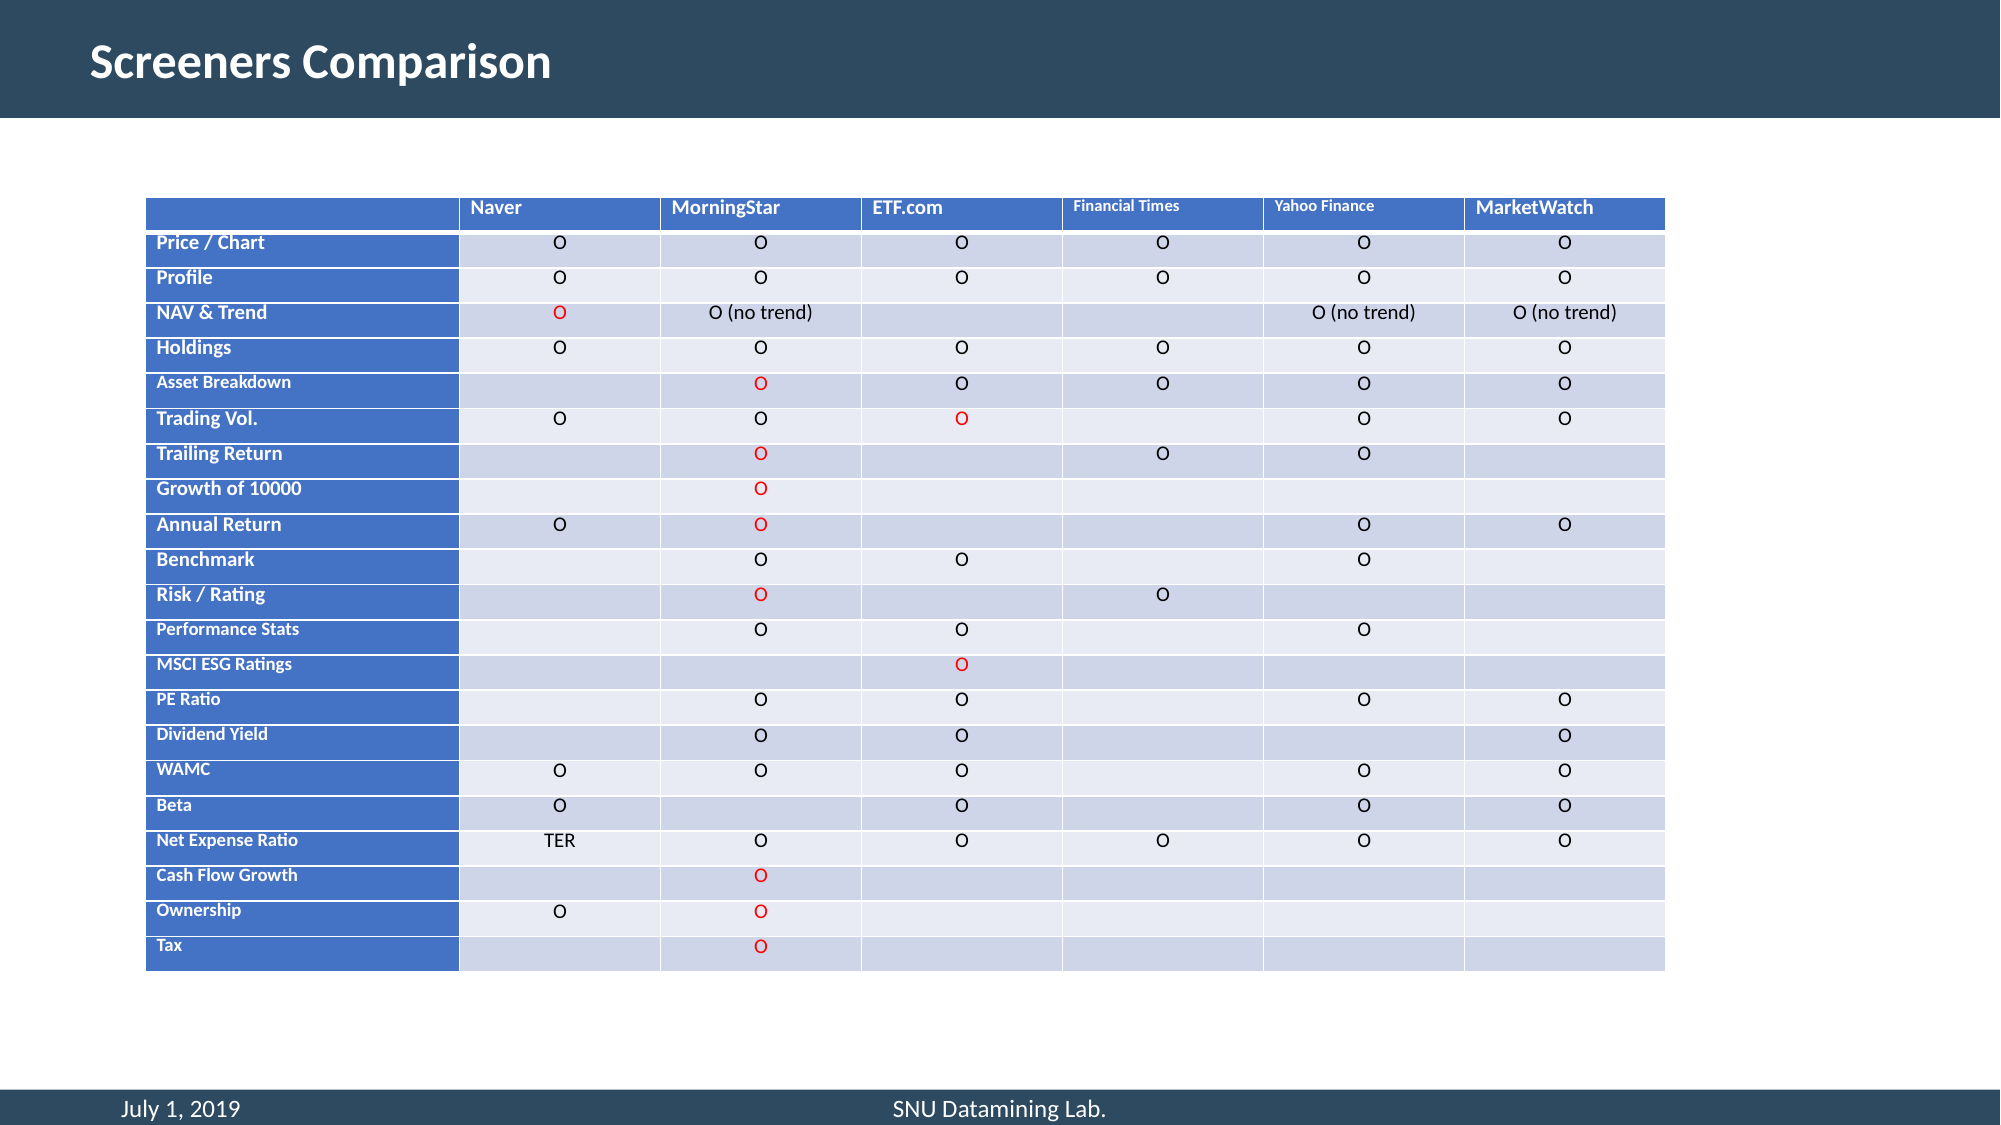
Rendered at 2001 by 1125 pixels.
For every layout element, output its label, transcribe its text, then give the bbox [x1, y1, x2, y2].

table_cell O [661, 902, 861, 936]
table_cell Benchmark [146, 550, 459, 584]
table_cell O [661, 937, 861, 971]
table_cell [1465, 445, 1665, 478]
table_cell O [862, 621, 1062, 654]
table_cell O [661, 691, 861, 724]
table_cell O [661, 480, 861, 513]
text_box [557, 1088, 662, 1125]
table_cell [862, 937, 1062, 971]
table_cell [1264, 656, 1464, 689]
table_cell [1063, 550, 1263, 584]
table_cell WAMC [146, 761, 459, 795]
table_header Naver [460, 198, 660, 230]
table_cell O [1264, 797, 1464, 830]
table_cell [1264, 937, 1464, 971]
table_cell O [1063, 235, 1263, 267]
table_cell [1264, 726, 1464, 760]
table_cell [862, 480, 1062, 513]
table_cell O [1264, 374, 1464, 408]
table_cell [1264, 585, 1464, 619]
table_cell O [1264, 550, 1464, 584]
table_cell O [1465, 832, 1665, 865]
footer SNU Datamining Lab. [662, 1077, 1338, 1125]
table_header MorningStar [661, 198, 861, 230]
table_cell O [661, 269, 861, 302]
text_box [0, 1088, 106, 1125]
table_cell [1465, 902, 1665, 936]
table_cell O [1264, 515, 1464, 548]
table_cell [1063, 304, 1263, 337]
table_cell O [460, 269, 660, 302]
table_cell O [661, 515, 861, 548]
table_cell [460, 656, 660, 689]
table_cell O [460, 409, 660, 443]
table_cell O [862, 832, 1062, 865]
table_cell O (no trend) [661, 304, 861, 337]
table_cell O [1465, 726, 1665, 760]
table_cell O [460, 797, 660, 830]
table_cell O (no trend) [1264, 304, 1464, 337]
table_cell [1465, 867, 1665, 900]
table_cell [460, 445, 660, 478]
table_cell [460, 621, 660, 654]
table_header Financial Times [1063, 198, 1263, 230]
table_cell [1063, 797, 1263, 830]
table_cell O [1063, 374, 1263, 408]
table_cell O [661, 867, 861, 900]
table_cell [460, 867, 660, 900]
table_cell O [661, 235, 861, 267]
table_cell Dividend Yield [146, 726, 459, 760]
table_cell [862, 515, 1062, 548]
table_cell MSCI ESG Ratings [146, 656, 459, 689]
table_cell [1465, 585, 1665, 619]
table_cell Annual Return [146, 515, 459, 548]
table_cell Holdings [146, 339, 459, 372]
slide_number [106, 1077, 557, 1125]
table_cell O [661, 585, 861, 619]
table_cell O [862, 235, 1062, 267]
table_cell [460, 726, 660, 760]
table_cell Profile [146, 269, 459, 302]
table_cell O [862, 550, 1062, 584]
table_cell [1465, 550, 1665, 584]
table_cell [862, 304, 1062, 337]
table_cell [661, 797, 861, 830]
table_cell [1264, 867, 1464, 900]
table_cell O [661, 761, 861, 795]
table_cell Risk / Rating [146, 585, 459, 619]
table_cell [1264, 480, 1464, 513]
table_cell [1063, 937, 1263, 971]
table_cell [661, 656, 861, 689]
table_cell O [862, 761, 1062, 795]
table_cell O [1063, 339, 1263, 372]
table_cell O [661, 550, 861, 584]
table_cell O [1465, 515, 1665, 548]
table_cell PE Ratio [146, 691, 459, 724]
table_cell O [460, 304, 660, 337]
table_cell [1063, 726, 1263, 760]
table_cell O [661, 409, 861, 443]
table_cell O [1264, 409, 1464, 443]
table_cell O [862, 691, 1062, 724]
table_cell O [862, 374, 1062, 408]
table_cell O [1063, 832, 1263, 865]
table_cell Growth of 10000 [146, 480, 459, 513]
table_cell [1465, 937, 1665, 971]
table_cell O [460, 761, 660, 795]
table_cell O [1264, 621, 1464, 654]
table_cell TER [460, 832, 660, 865]
table_cell Beta [146, 797, 459, 830]
table_cell Ownership [146, 902, 459, 936]
table_cell O [661, 339, 861, 372]
table_cell O [1465, 269, 1665, 302]
table_cell [460, 480, 660, 513]
table_cell [1465, 621, 1665, 654]
table_cell [1063, 480, 1263, 513]
table_cell [862, 445, 1062, 478]
table_cell O [862, 656, 1062, 689]
table_cell O [1465, 691, 1665, 724]
table_cell [1063, 691, 1263, 724]
table_cell O [1264, 691, 1464, 724]
table_cell O [1465, 339, 1665, 372]
table_cell O [1264, 235, 1464, 267]
table_cell O [1063, 269, 1263, 302]
table_cell Asset Breakdown [146, 374, 459, 408]
table_cell O [1465, 374, 1665, 408]
table_cell O [1465, 235, 1665, 267]
table_cell O [1063, 445, 1263, 478]
table_cell NAV & Trend [146, 304, 459, 337]
table_cell [1063, 867, 1263, 900]
table_cell O [661, 621, 861, 654]
table_cell [1063, 515, 1263, 548]
table_cell [460, 550, 660, 584]
table_cell O [661, 832, 861, 865]
table_cell O [460, 235, 660, 267]
table_cell [460, 585, 660, 619]
table_cell [1063, 902, 1263, 936]
table_cell O [1465, 409, 1665, 443]
table_header [146, 198, 459, 230]
text_box [1338, 1088, 2000, 1125]
table_cell O [1063, 585, 1263, 619]
table_cell Performance Stats [146, 621, 459, 654]
table_cell Price / Chart [146, 235, 459, 267]
table_cell O [1264, 832, 1464, 865]
table_cell Net Expense Ratio [146, 832, 459, 865]
table_cell [1063, 656, 1263, 689]
table_cell O [1264, 339, 1464, 372]
table_header Yahoo Finance [1264, 198, 1464, 230]
table_cell [1465, 656, 1665, 689]
table_cell Trailing Return [146, 445, 459, 478]
table_cell [1063, 409, 1263, 443]
table_cell [460, 691, 660, 724]
table_cell O [661, 374, 861, 408]
table_cell [1264, 902, 1464, 936]
table_cell Cash Flow Growth [146, 867, 459, 900]
text_box Screeners Comparison [0, 0, 2000, 119]
table_cell [1465, 480, 1665, 513]
table_cell O [1264, 269, 1464, 302]
table_cell Trading Vol. [146, 409, 459, 443]
table_cell O [1264, 445, 1464, 478]
table_cell [862, 902, 1062, 936]
table_cell O [1465, 797, 1665, 830]
table_cell O [1264, 761, 1464, 795]
table_cell [862, 585, 1062, 619]
table_cell O [1465, 761, 1665, 795]
table_cell Tax [146, 937, 459, 971]
table_header MarketWatch [1465, 198, 1665, 230]
table_cell O [661, 726, 861, 760]
table_cell [460, 374, 660, 408]
table_header ETF.com [862, 198, 1062, 230]
table_cell [1063, 621, 1263, 654]
table_cell [862, 867, 1062, 900]
table_cell O [661, 445, 861, 478]
table_cell O [862, 726, 1062, 760]
table_cell O [460, 902, 660, 936]
table_cell O [862, 797, 1062, 830]
table_cell [460, 937, 660, 971]
table_cell O [460, 515, 660, 548]
table_cell O [862, 339, 1062, 372]
table_cell O [460, 339, 660, 372]
table_cell O (no trend) [1465, 304, 1665, 337]
table_cell O [862, 409, 1062, 443]
table_cell O [862, 269, 1062, 302]
table_cell [1063, 761, 1263, 795]
